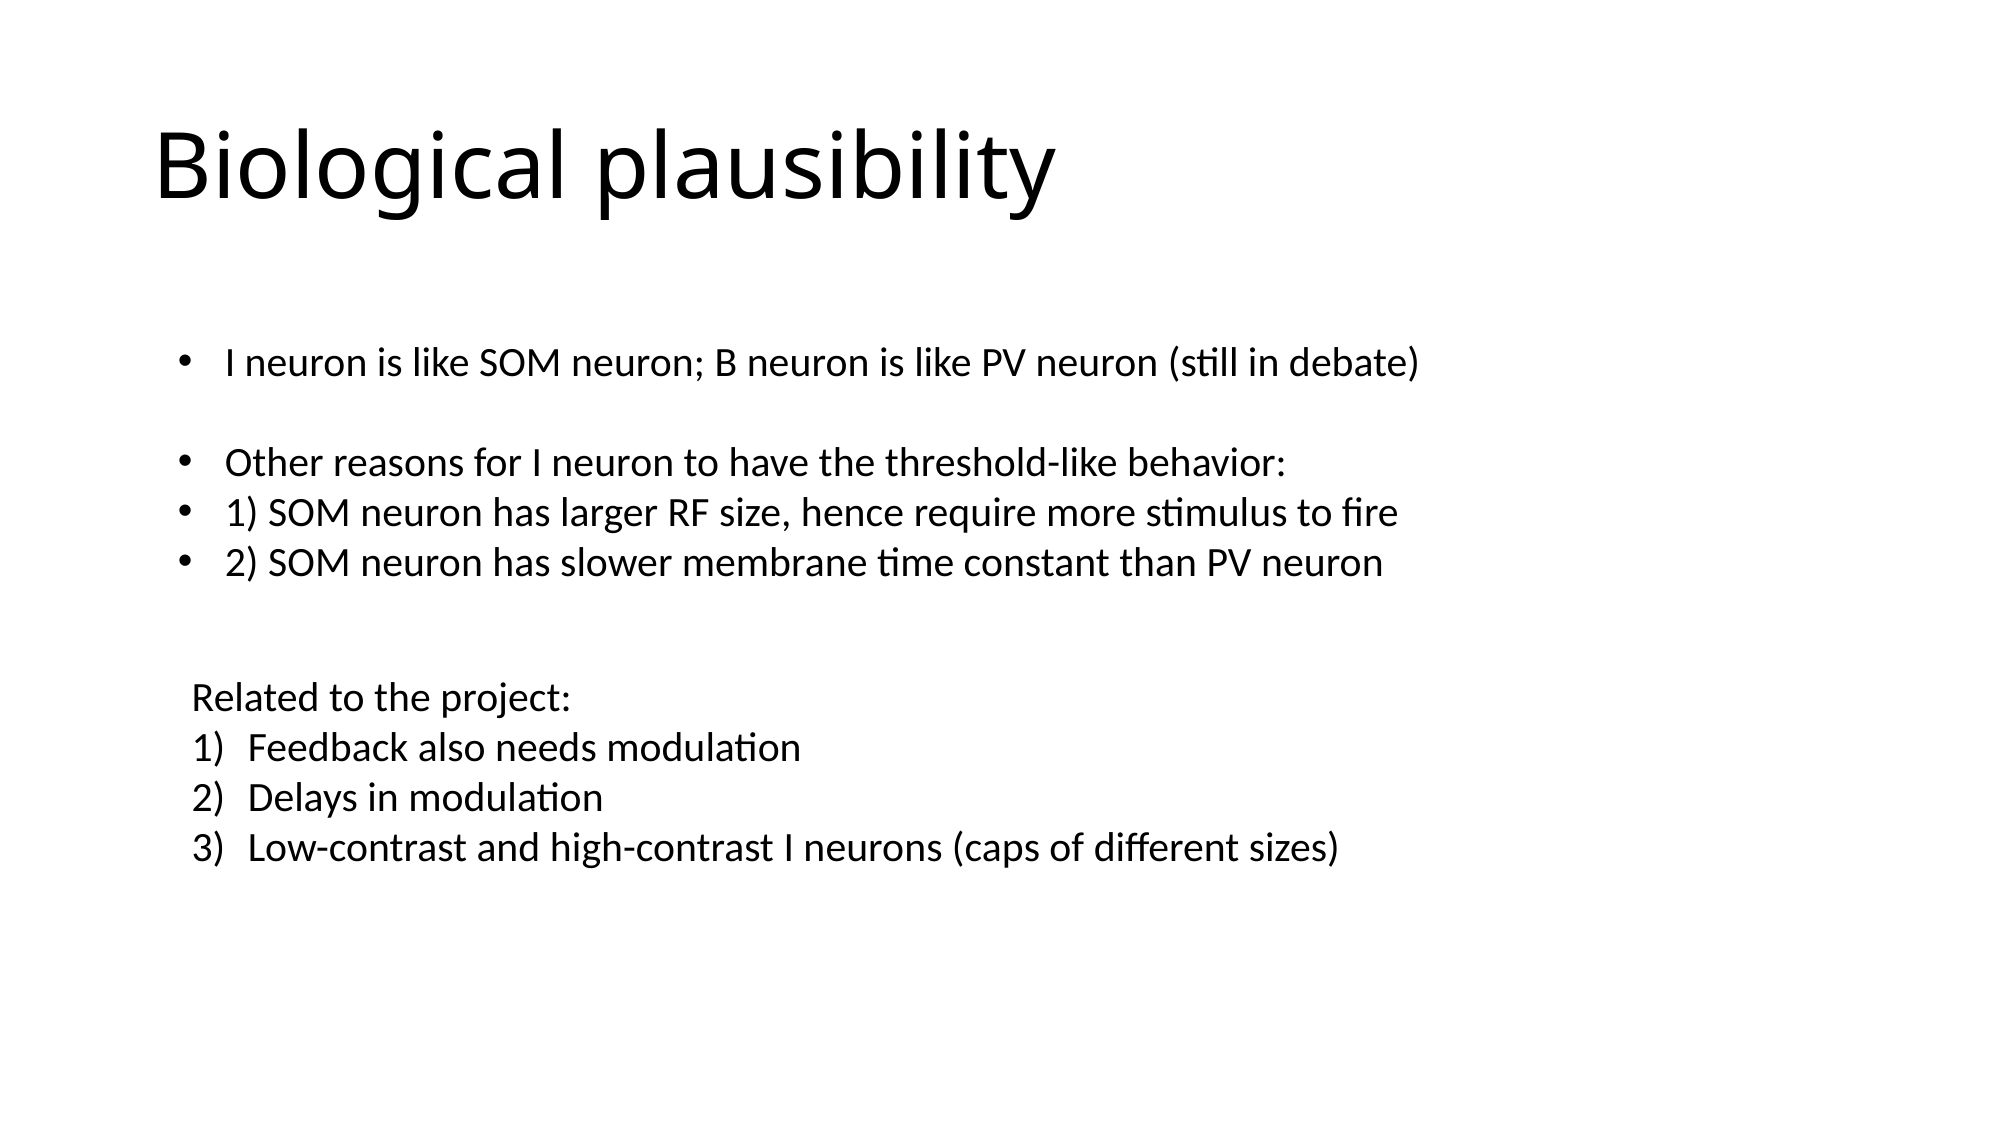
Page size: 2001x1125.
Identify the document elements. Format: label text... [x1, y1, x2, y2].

title Biological plausibility [137, 59, 1863, 278]
text_box I neuron is like SOM neuron; B neuron is like PV neuron (still in debate) Other reasons for I neuron to have the threshold-like behavior: 1) SOM neuron has larger RF size, hence require more stimulus to fire 2) SOM neuron has slower membrane time constant than PV neuron [163, 327, 1824, 593]
text_box Related to the project: Feedback also needs modulation Delays in modulation Low-contrast and high-contrast I neurons (caps of different sizes) [176, 661, 1783, 877]
